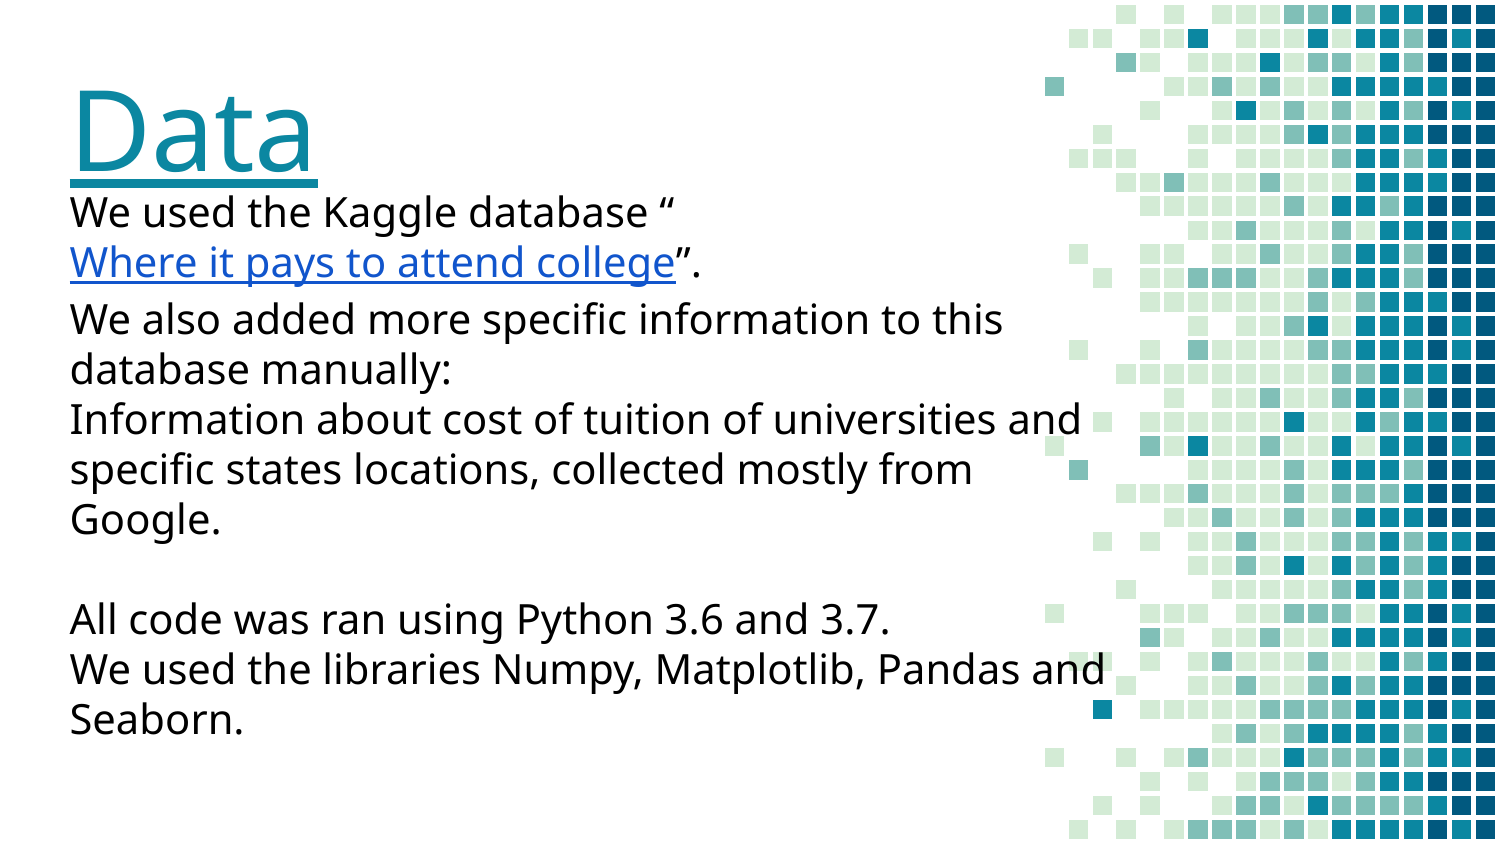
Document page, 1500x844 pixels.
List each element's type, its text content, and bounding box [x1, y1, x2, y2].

text_box We used the Kaggle database “Where it pays to attend college”. We also added more specific information to this database manually: Information about cost of tuition of universities and specific states locations, collected mostly from Google. All code was ran using Python 3.6 and 3.7. We used the libraries Numpy, Matplotlib, Pandas and Seaborn. [54, 535, 1151, 758]
title Data [54, 18, 919, 209]
